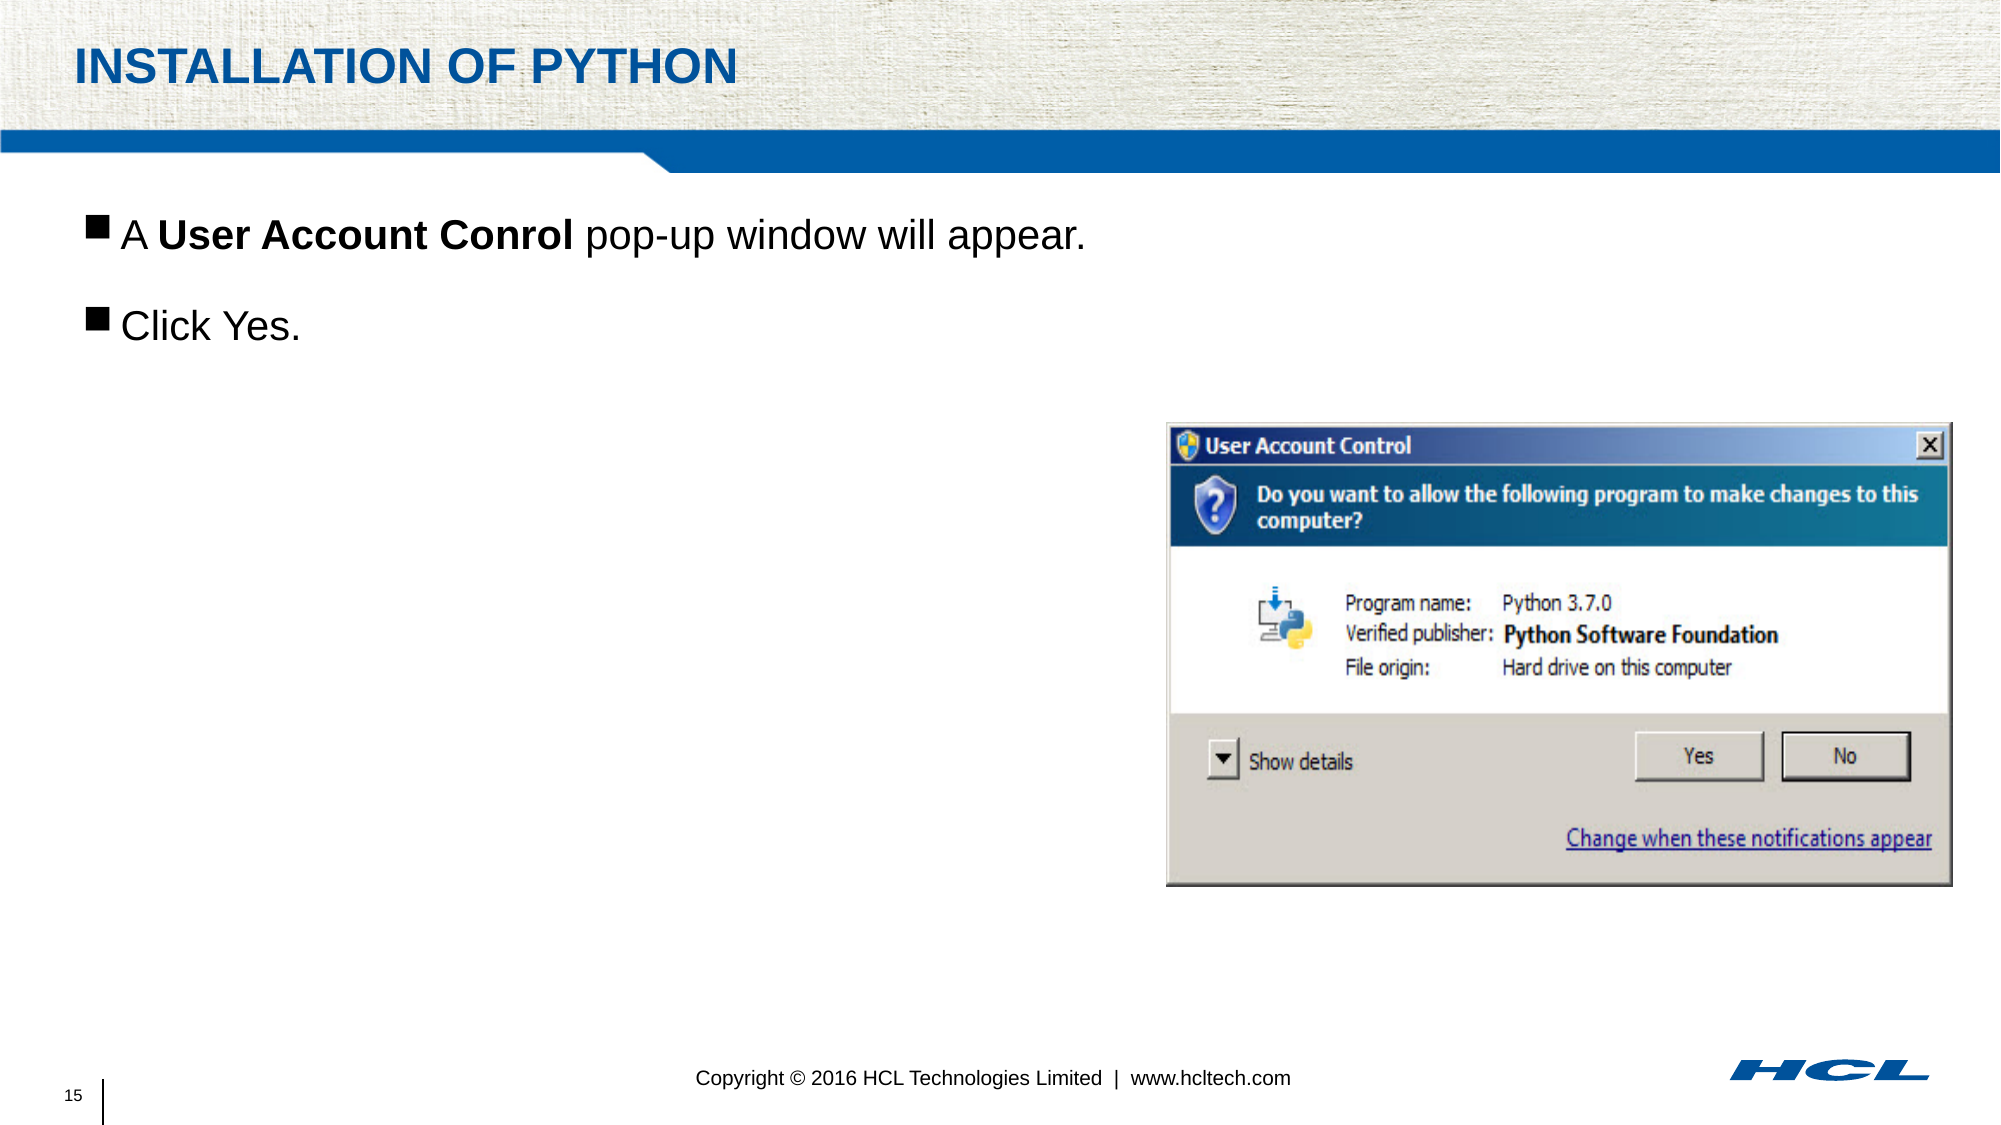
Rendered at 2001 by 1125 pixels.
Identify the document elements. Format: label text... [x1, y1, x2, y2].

list A User Account Conrol pop-up window will appear. Click Yes. [66, 200, 1934, 1048]
picture [0, 0, 2000, 173]
title Installation of python [66, 2, 1934, 126]
picture [1166, 422, 1953, 887]
